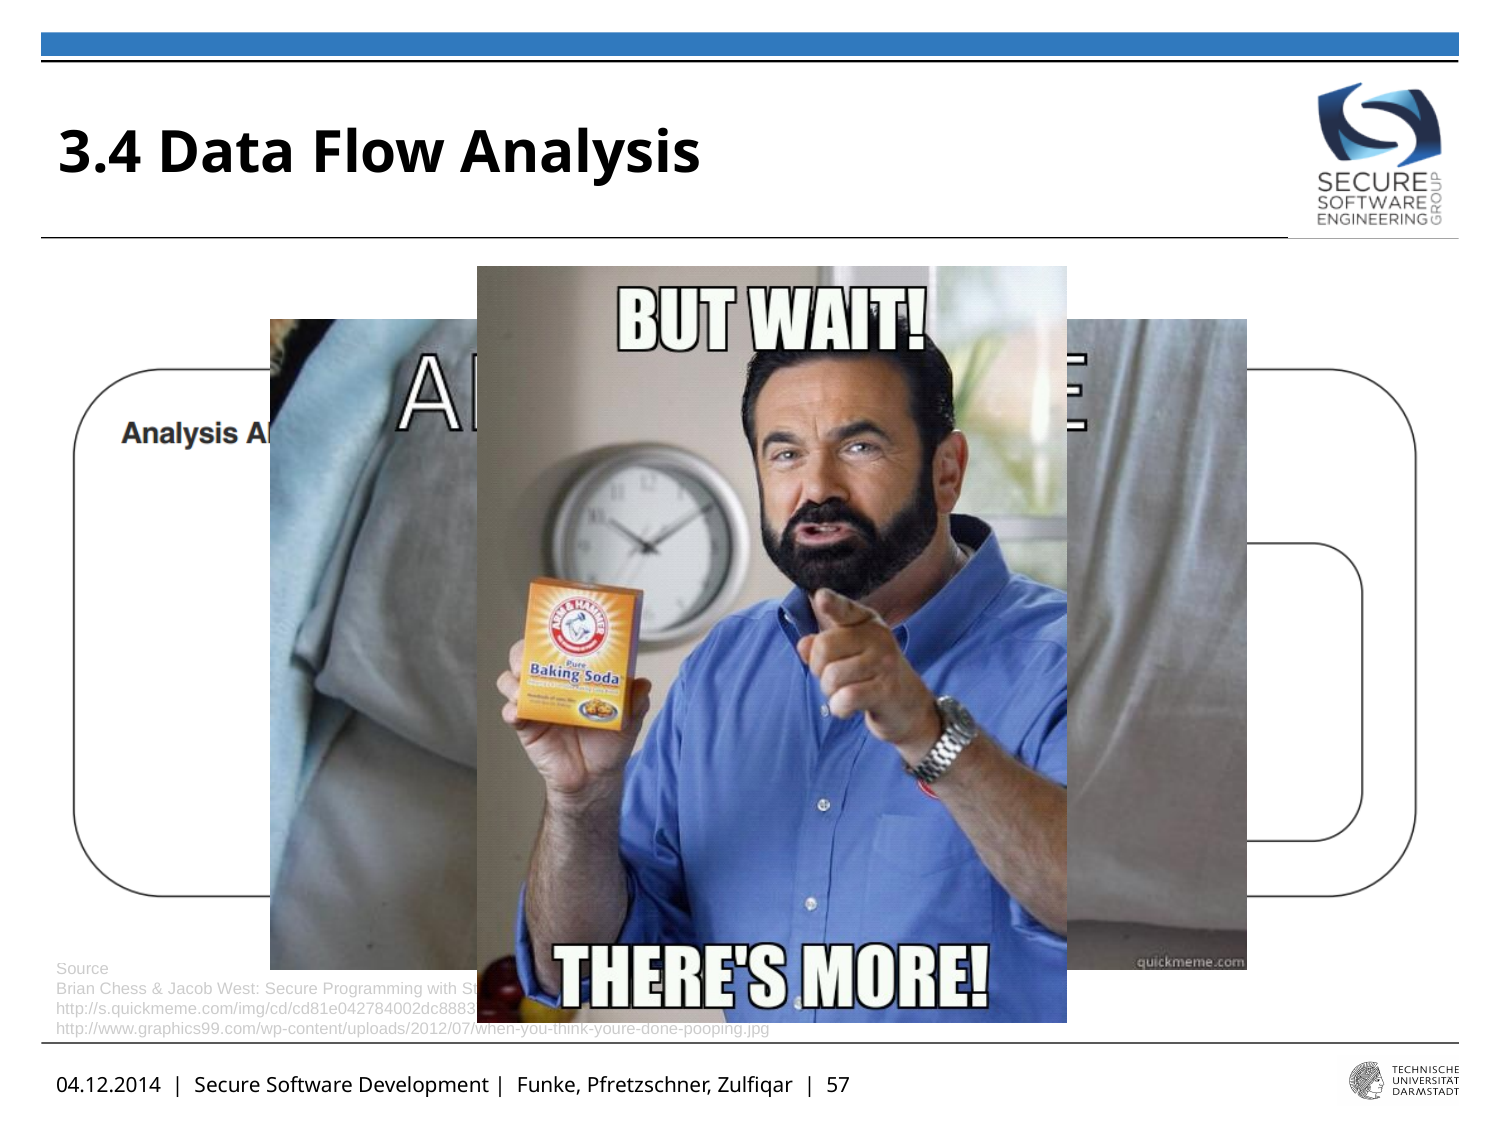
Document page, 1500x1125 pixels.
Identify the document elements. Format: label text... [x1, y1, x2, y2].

picture [1288, 73, 1459, 238]
picture [56, 266, 1431, 1023]
picture [1337, 1055, 1459, 1106]
text_box Source Brian Chess & Jacob West: Secure Programming with Static Analysis, p. 83 , http://s.quickmeme.com/img/cd/cd81e042784002dc888375c1fddab72c2e322a6eebd9abe9a132cb35d26dcf75.jpg http://www.graphics99.com/wp-content/uploads/2012/07/when-you-think-youre-done-pooping.jpg [41, 950, 1270, 1046]
title 3.4 Data Flow Analysis [58, 79, 1247, 218]
